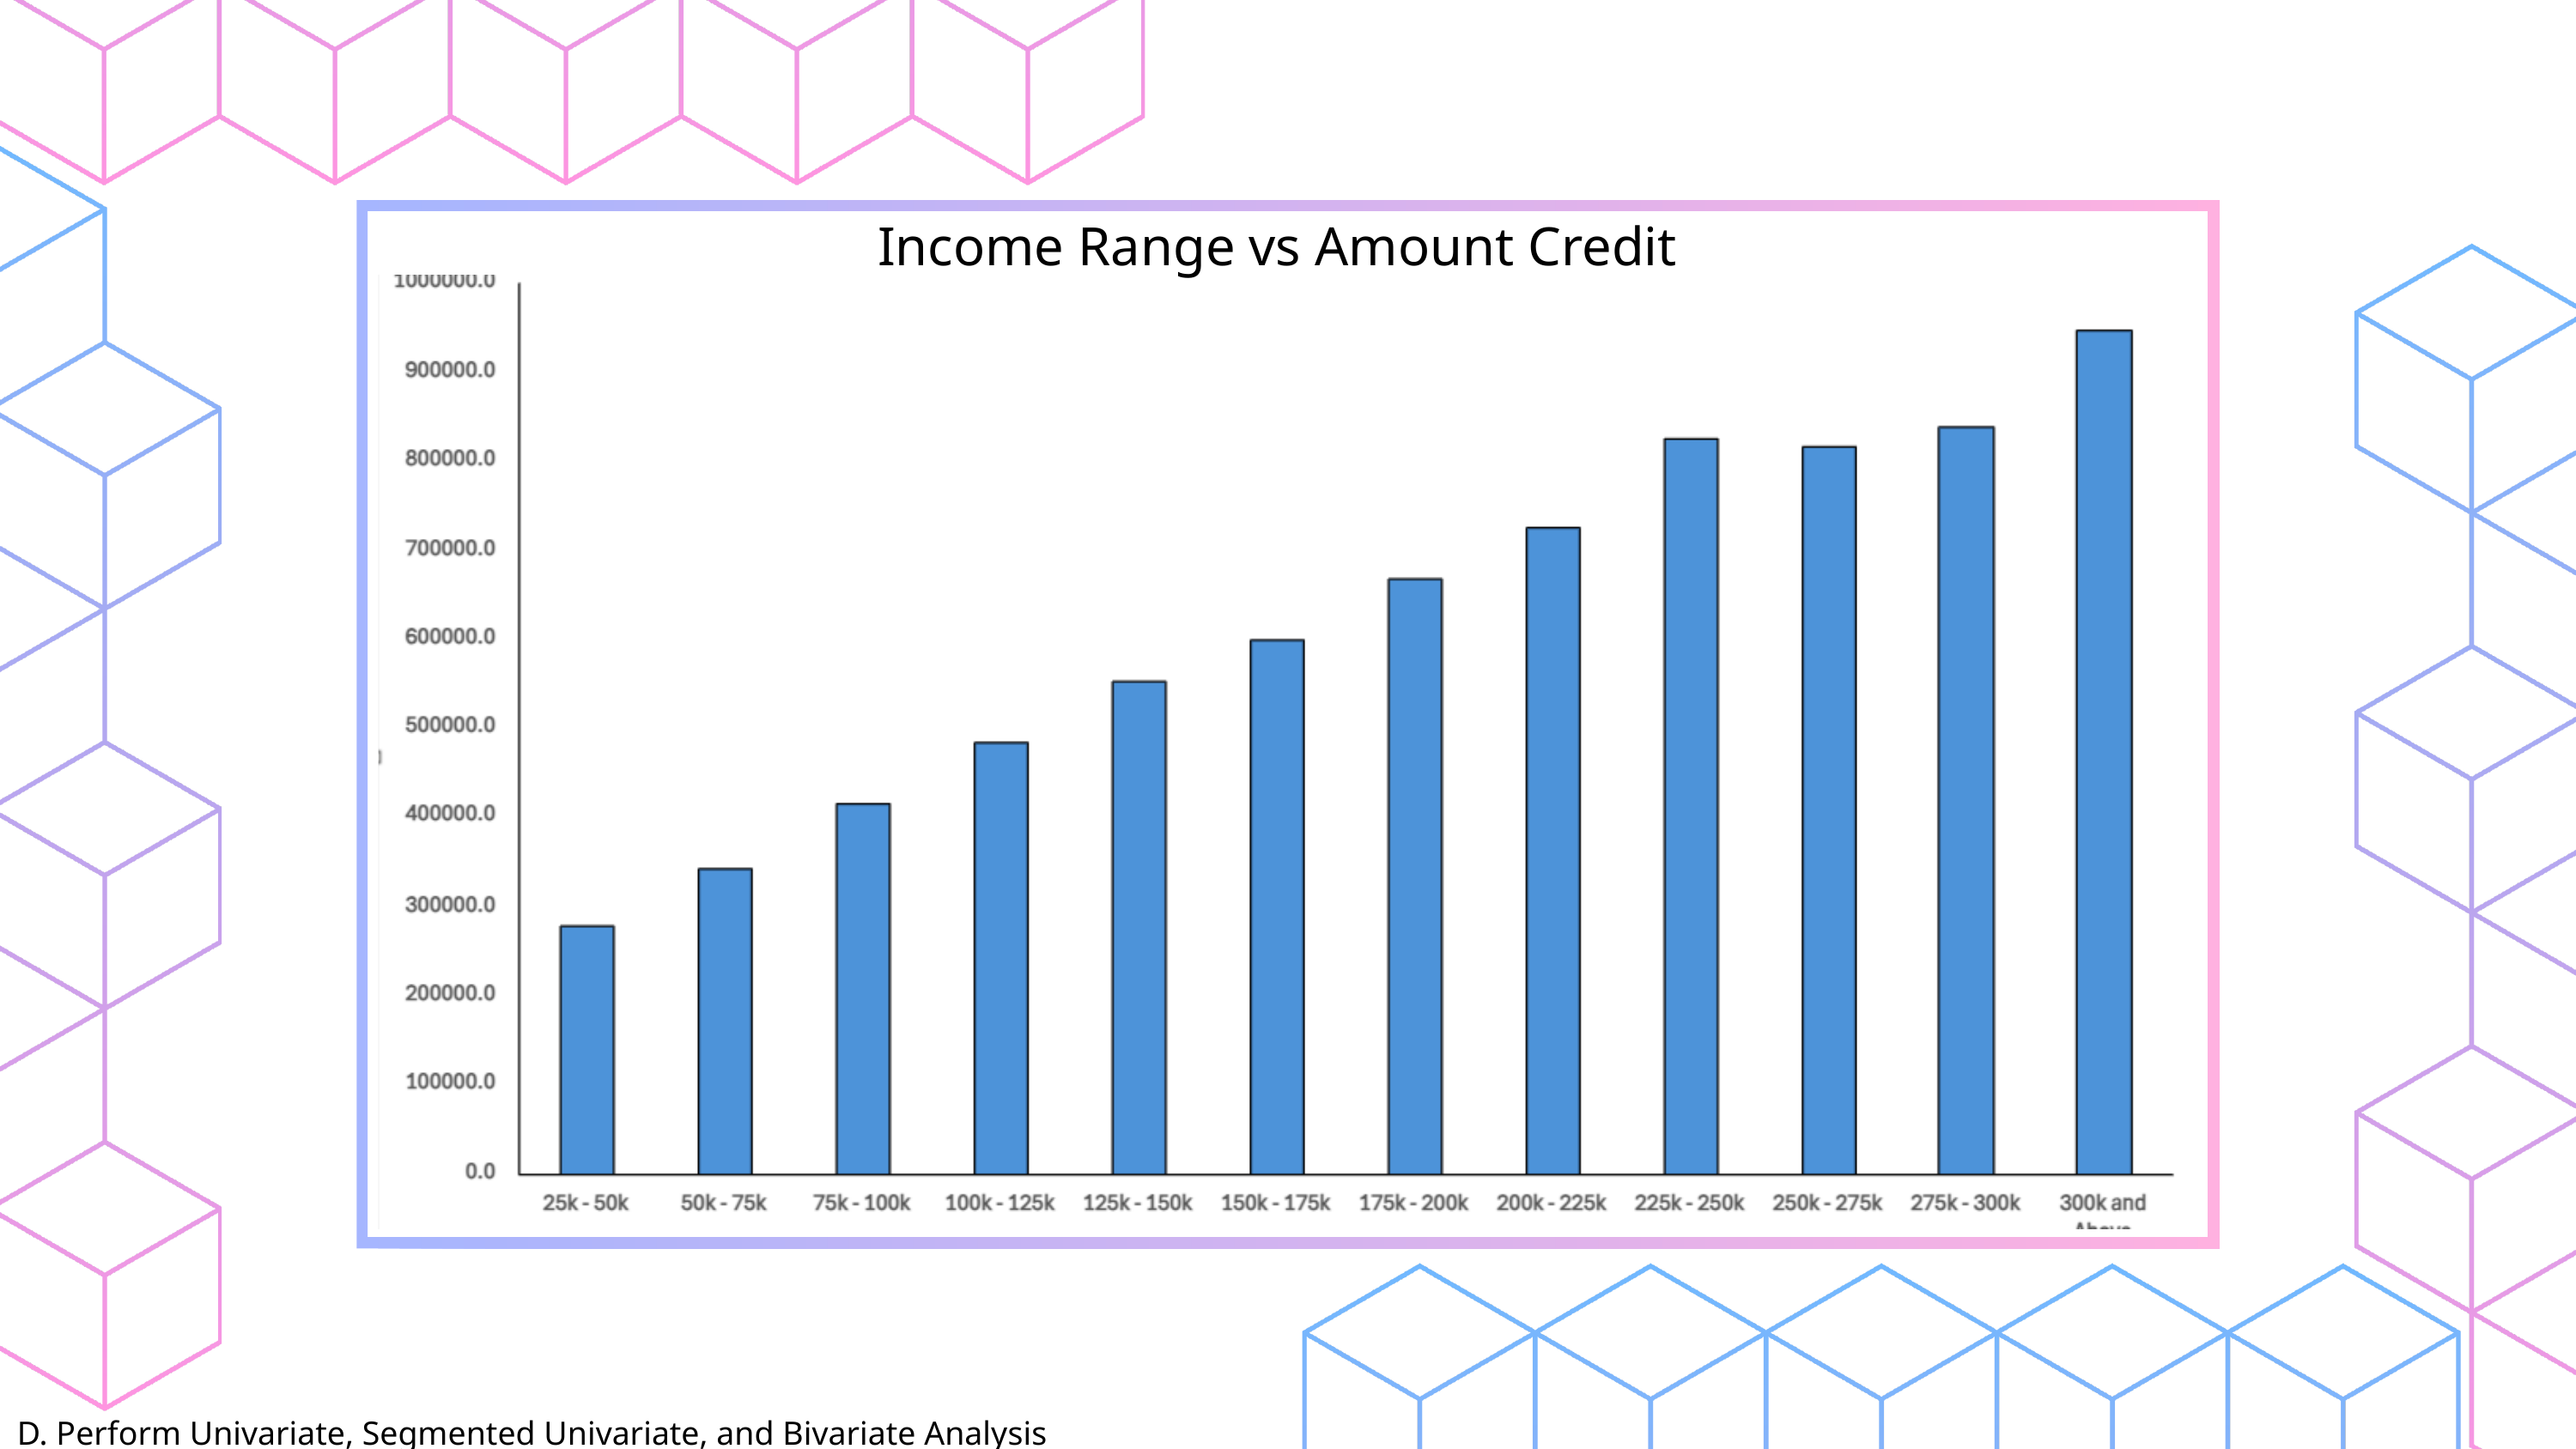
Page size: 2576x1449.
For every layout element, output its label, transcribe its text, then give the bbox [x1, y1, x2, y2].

text_box [2354, 243, 2576, 1449]
text_box [0, 0, 1145, 185]
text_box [356, 199, 2220, 1249]
text_box [1302, 1263, 2354, 1449]
text_box D. Perform Univariate, Segmented Univariate, and Bivariate Analysis [0, 1406, 1066, 1449]
text_box [0, 139, 222, 1406]
